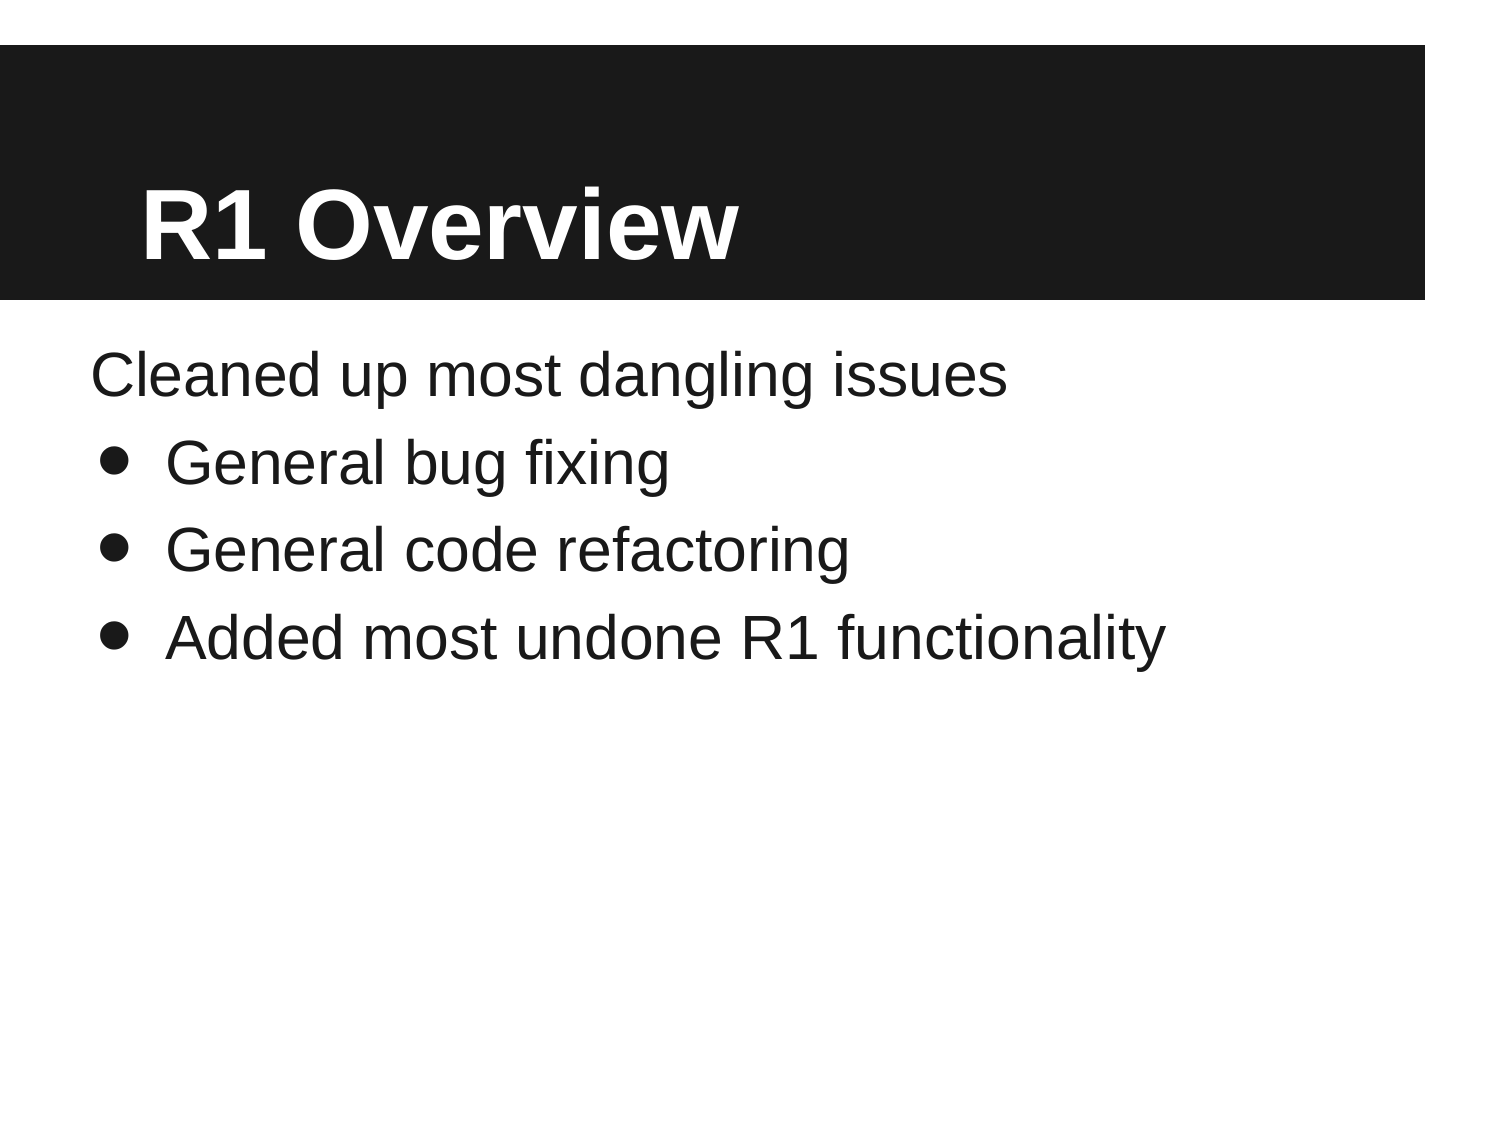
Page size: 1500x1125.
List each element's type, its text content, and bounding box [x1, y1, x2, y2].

title R1 Overview [75, 45, 1425, 295]
list Cleaned up most dangling issues General bug fixing General code refactoring Added most undone R1 functionality [75, 319, 1425, 1078]
